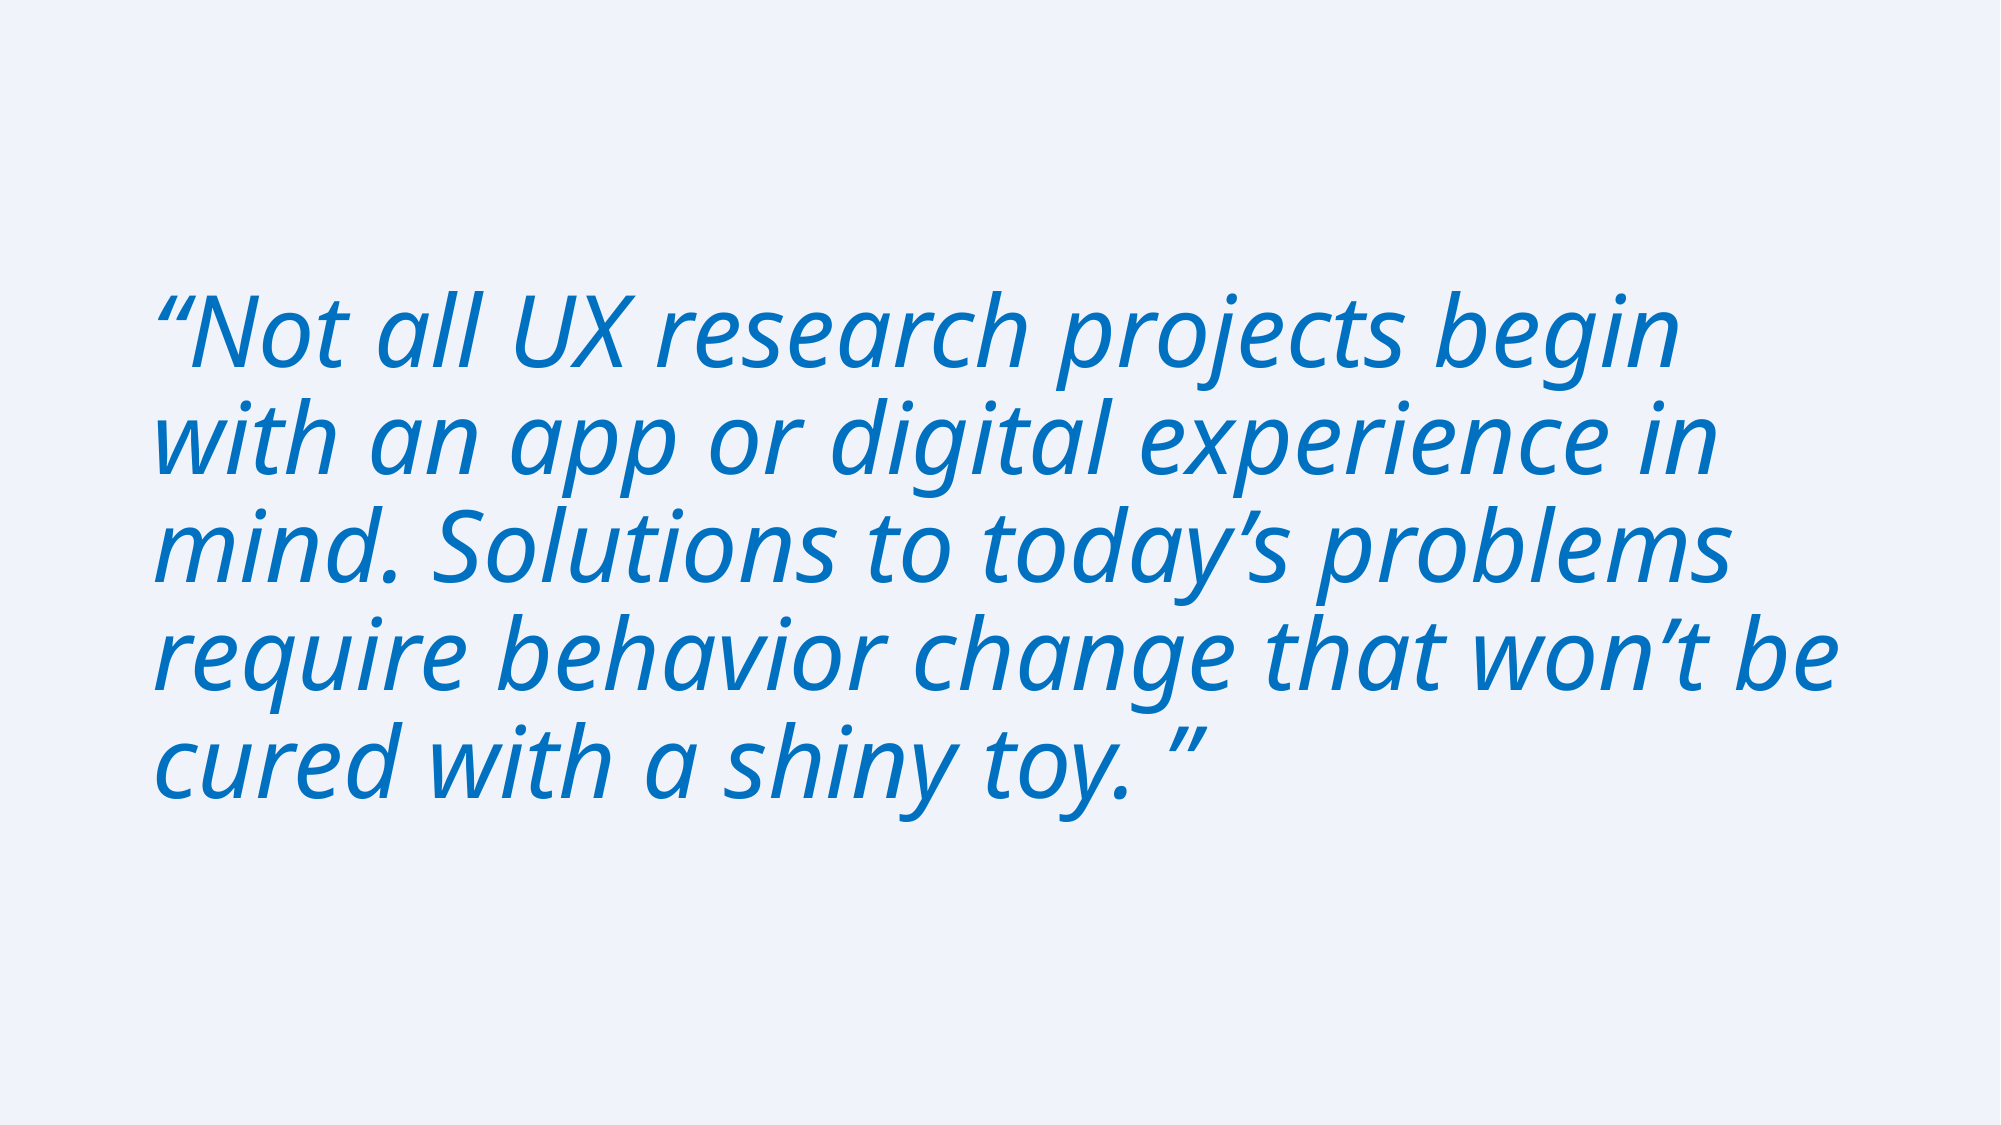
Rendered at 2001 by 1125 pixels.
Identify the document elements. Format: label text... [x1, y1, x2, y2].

list “Not all UX research projects begin with an app or digital experience in mind. Solutions to today’s problems require behavior change that won’t be cured with a shiny toy. ” [137, 87, 1863, 1014]
